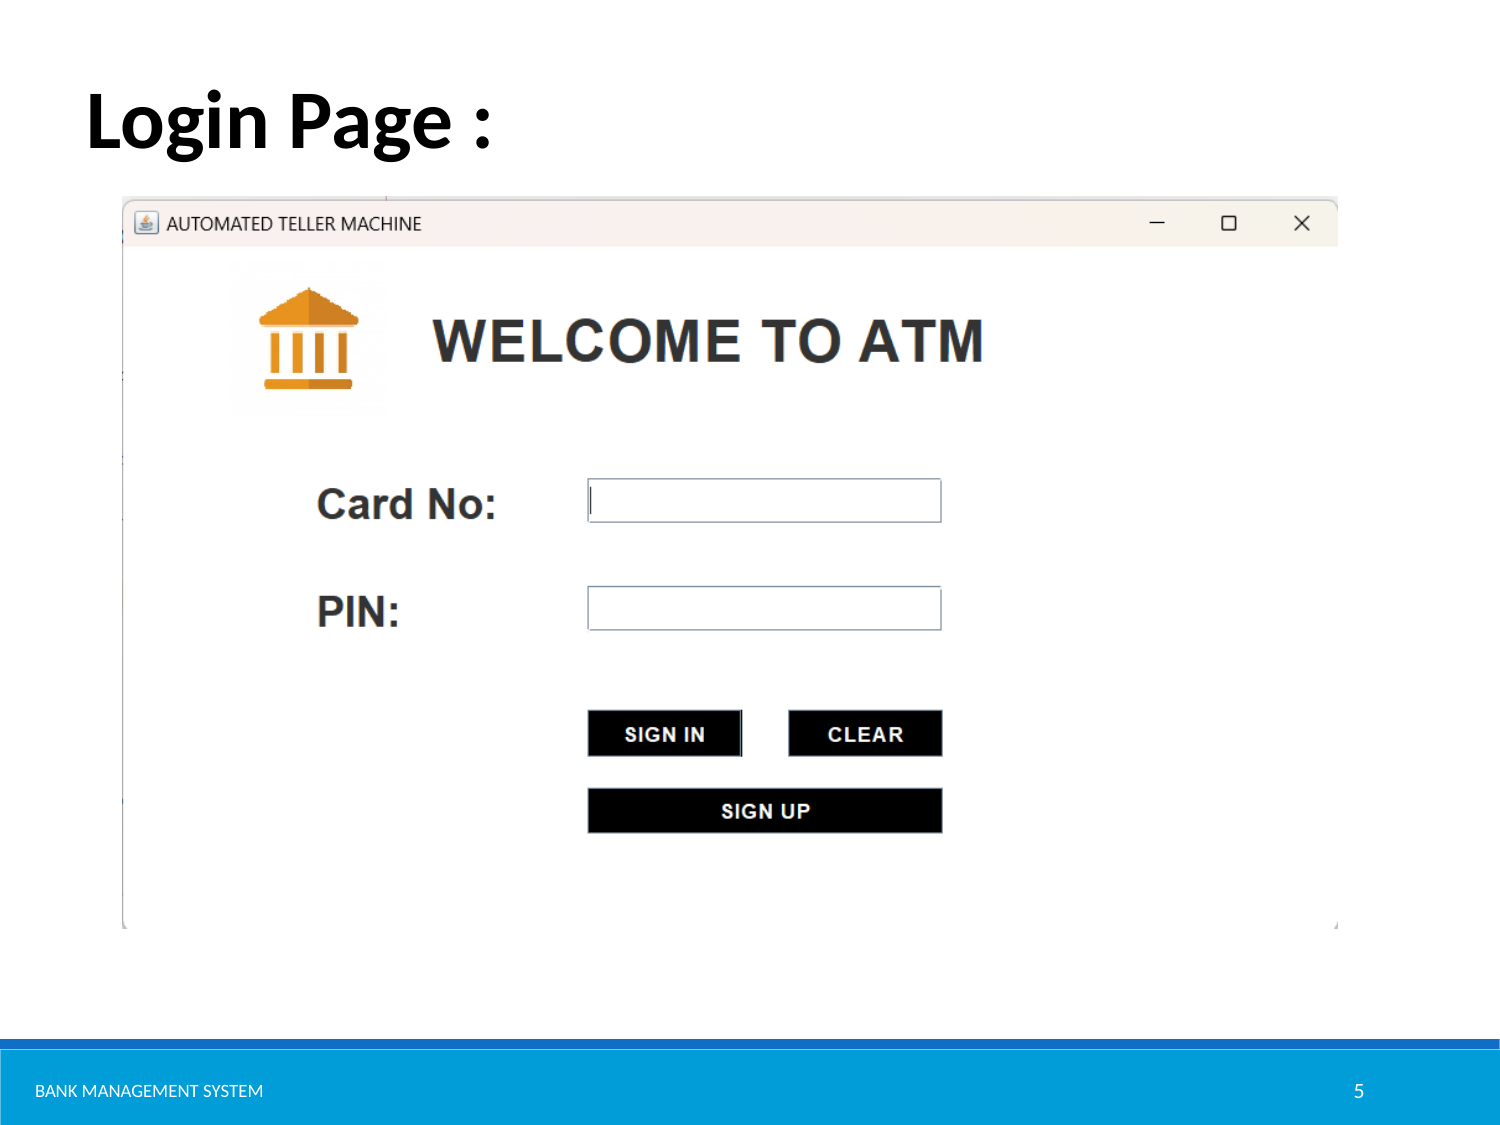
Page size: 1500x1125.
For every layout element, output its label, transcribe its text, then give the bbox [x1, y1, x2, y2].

slide_number 5 [1218, 1059, 1380, 1120]
text_box Login Page : [72, 57, 1431, 173]
footer Bank management system [0, 1059, 299, 1120]
picture [122, 195, 1338, 929]
